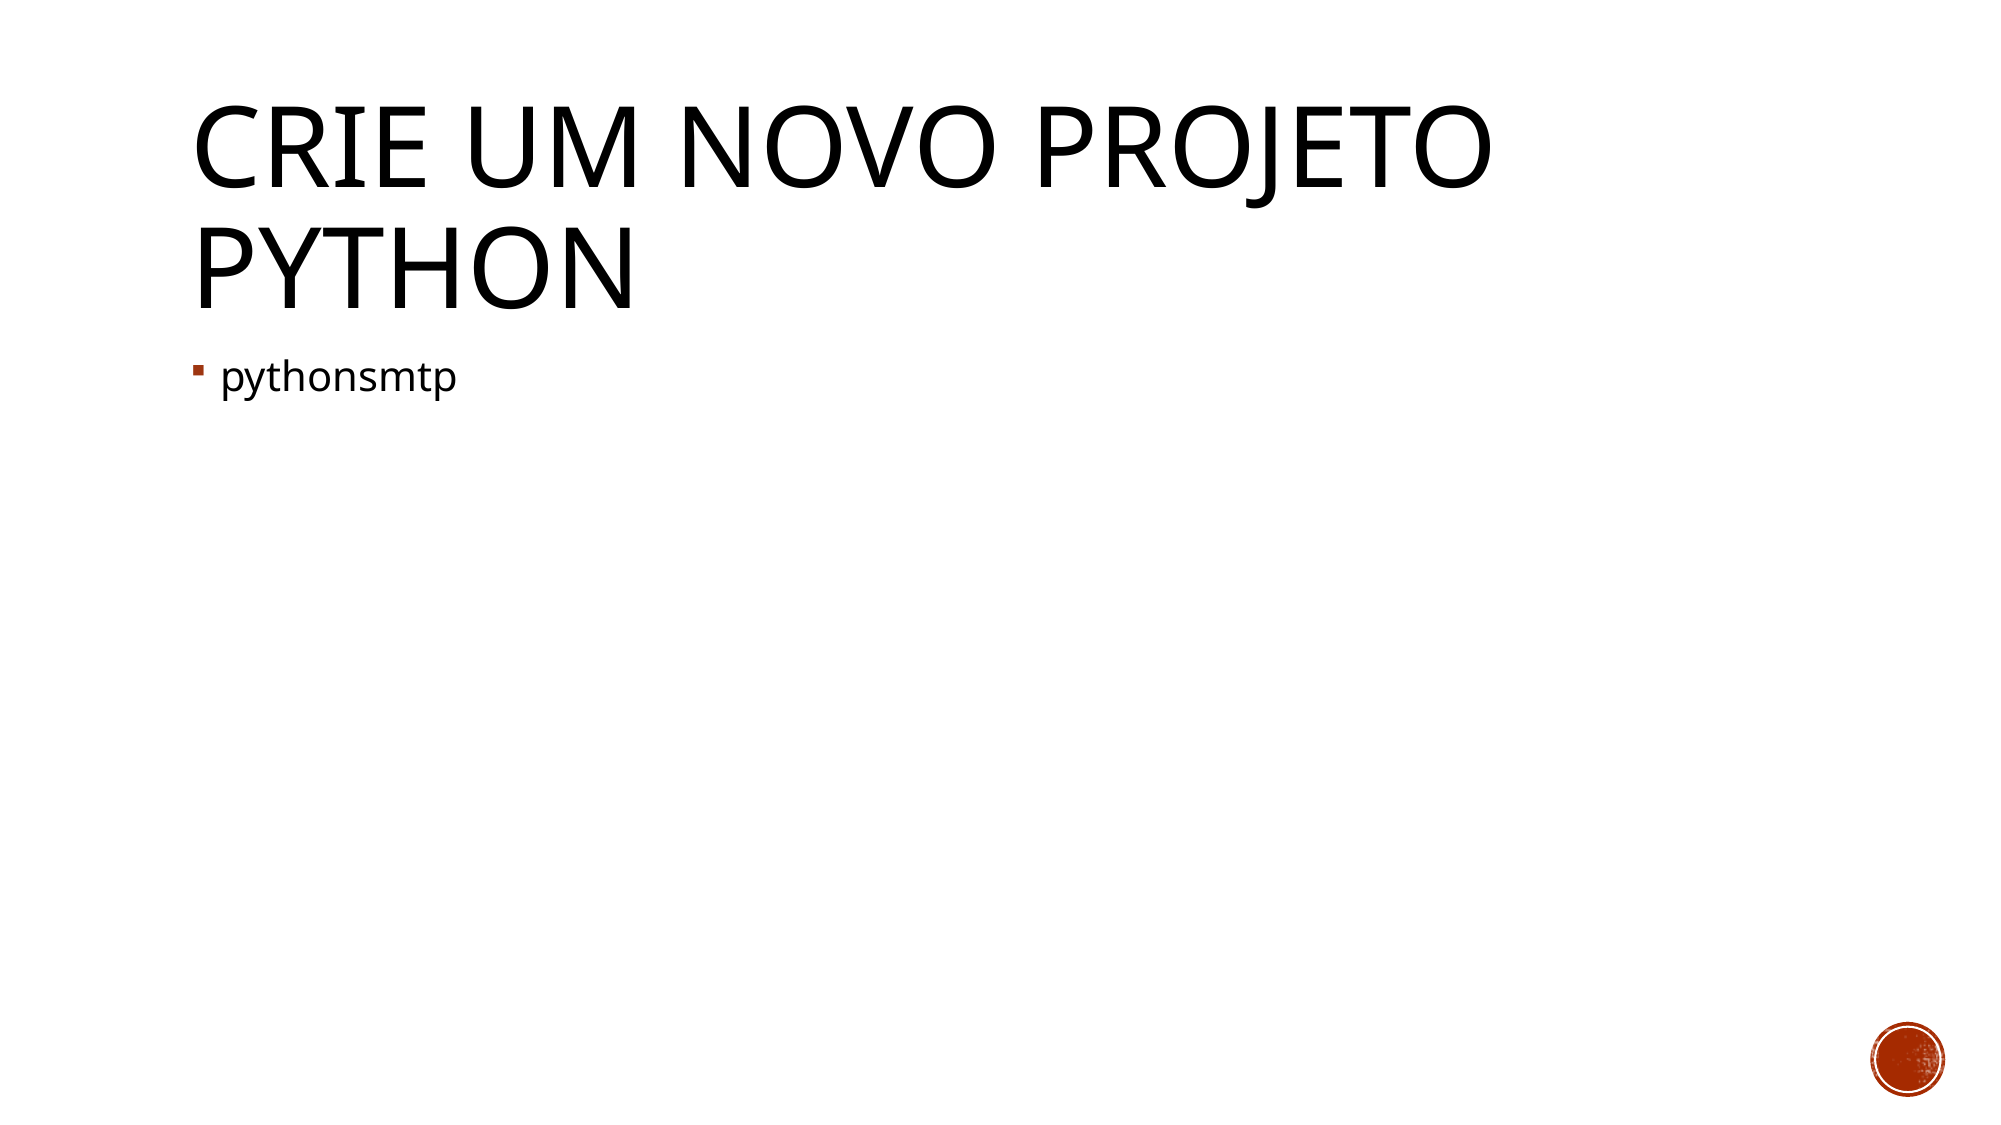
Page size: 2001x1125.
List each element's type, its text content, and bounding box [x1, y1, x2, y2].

title CRIE UM novo projeto python [175, 79, 1826, 344]
list pythonsmtp [175, 348, 1826, 1013]
